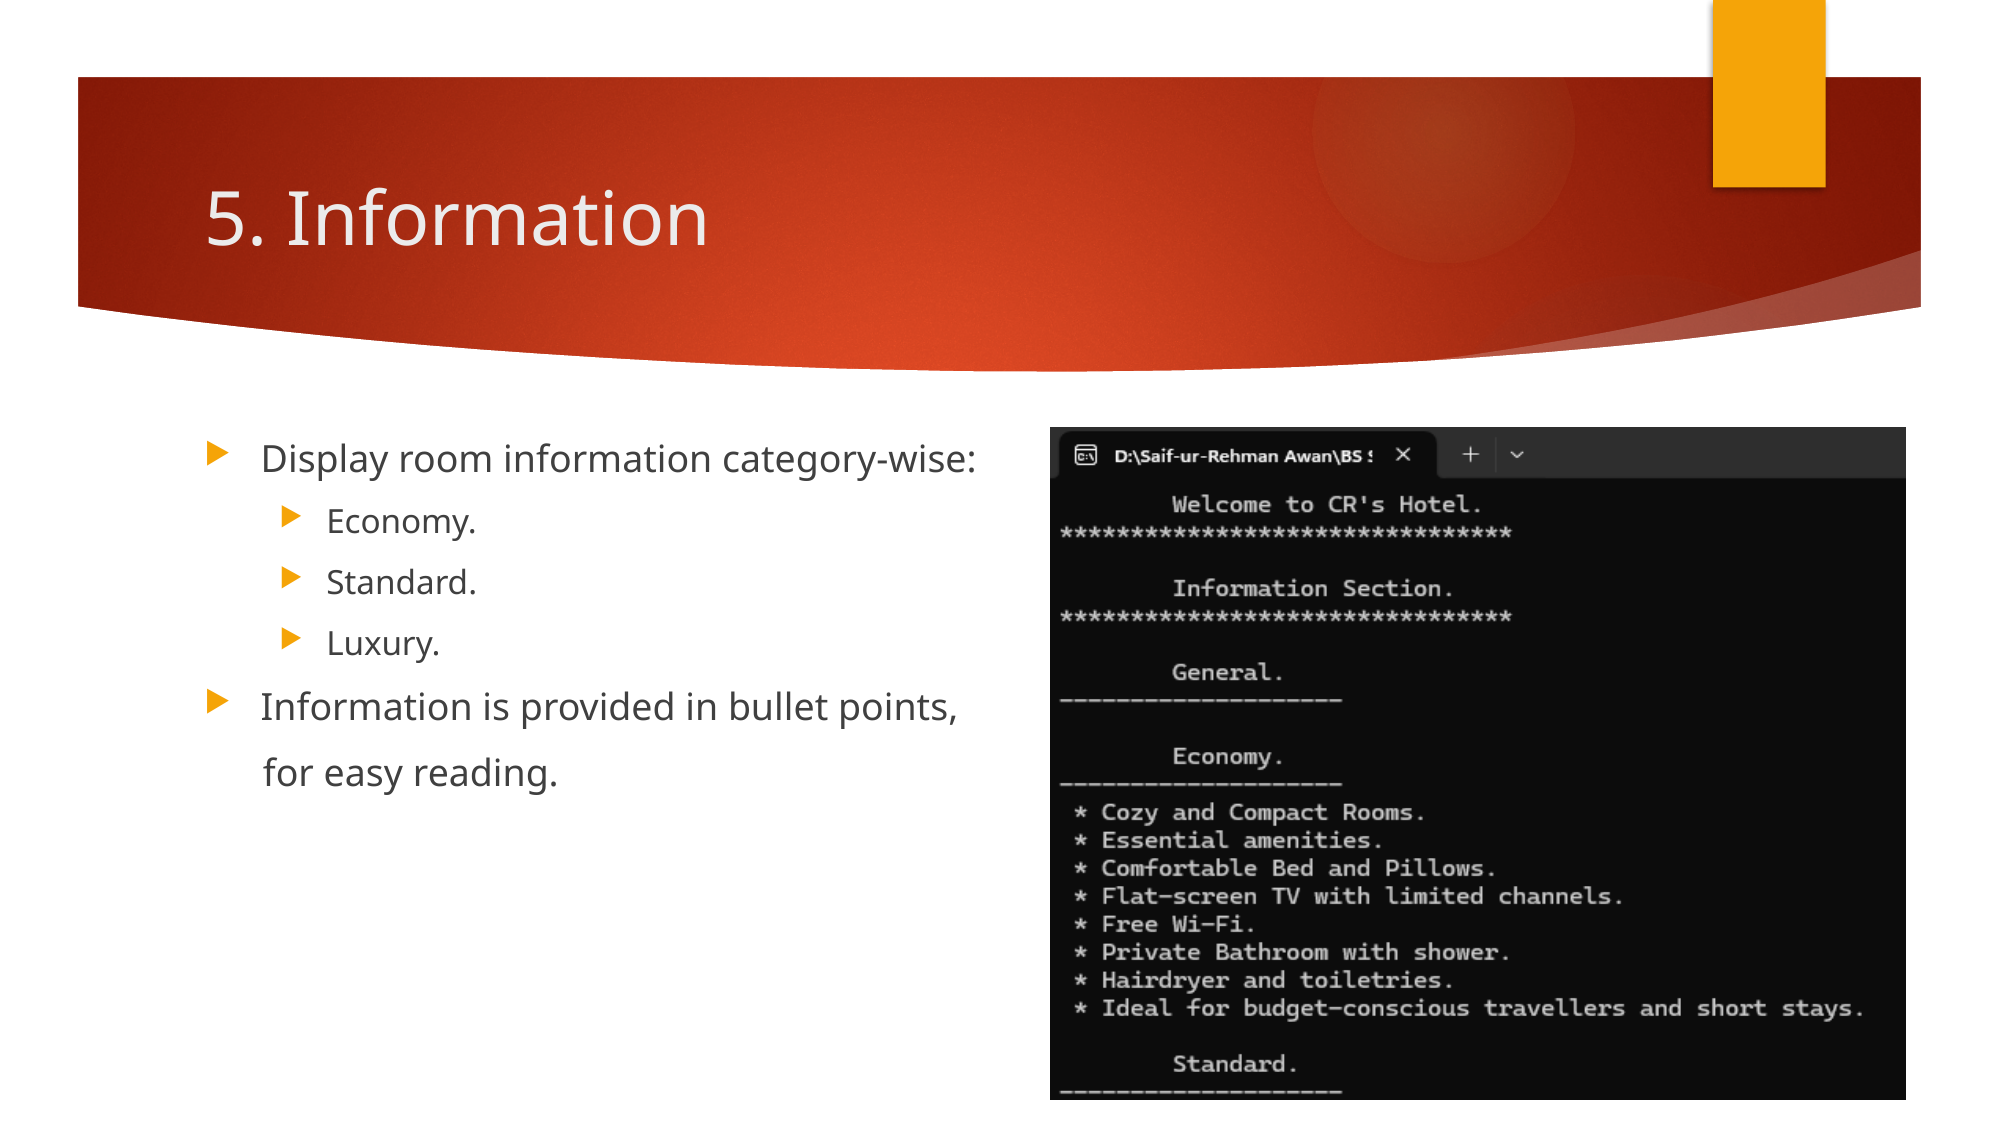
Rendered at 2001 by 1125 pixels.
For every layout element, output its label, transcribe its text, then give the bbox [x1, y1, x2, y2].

title 5. Information [189, 155, 1627, 275]
picture [1049, 426, 1906, 1100]
list Display room information category-wise: Economy. Standard. Luxury. Information is provided in bullet points, for easy reading. [189, 427, 1047, 988]
